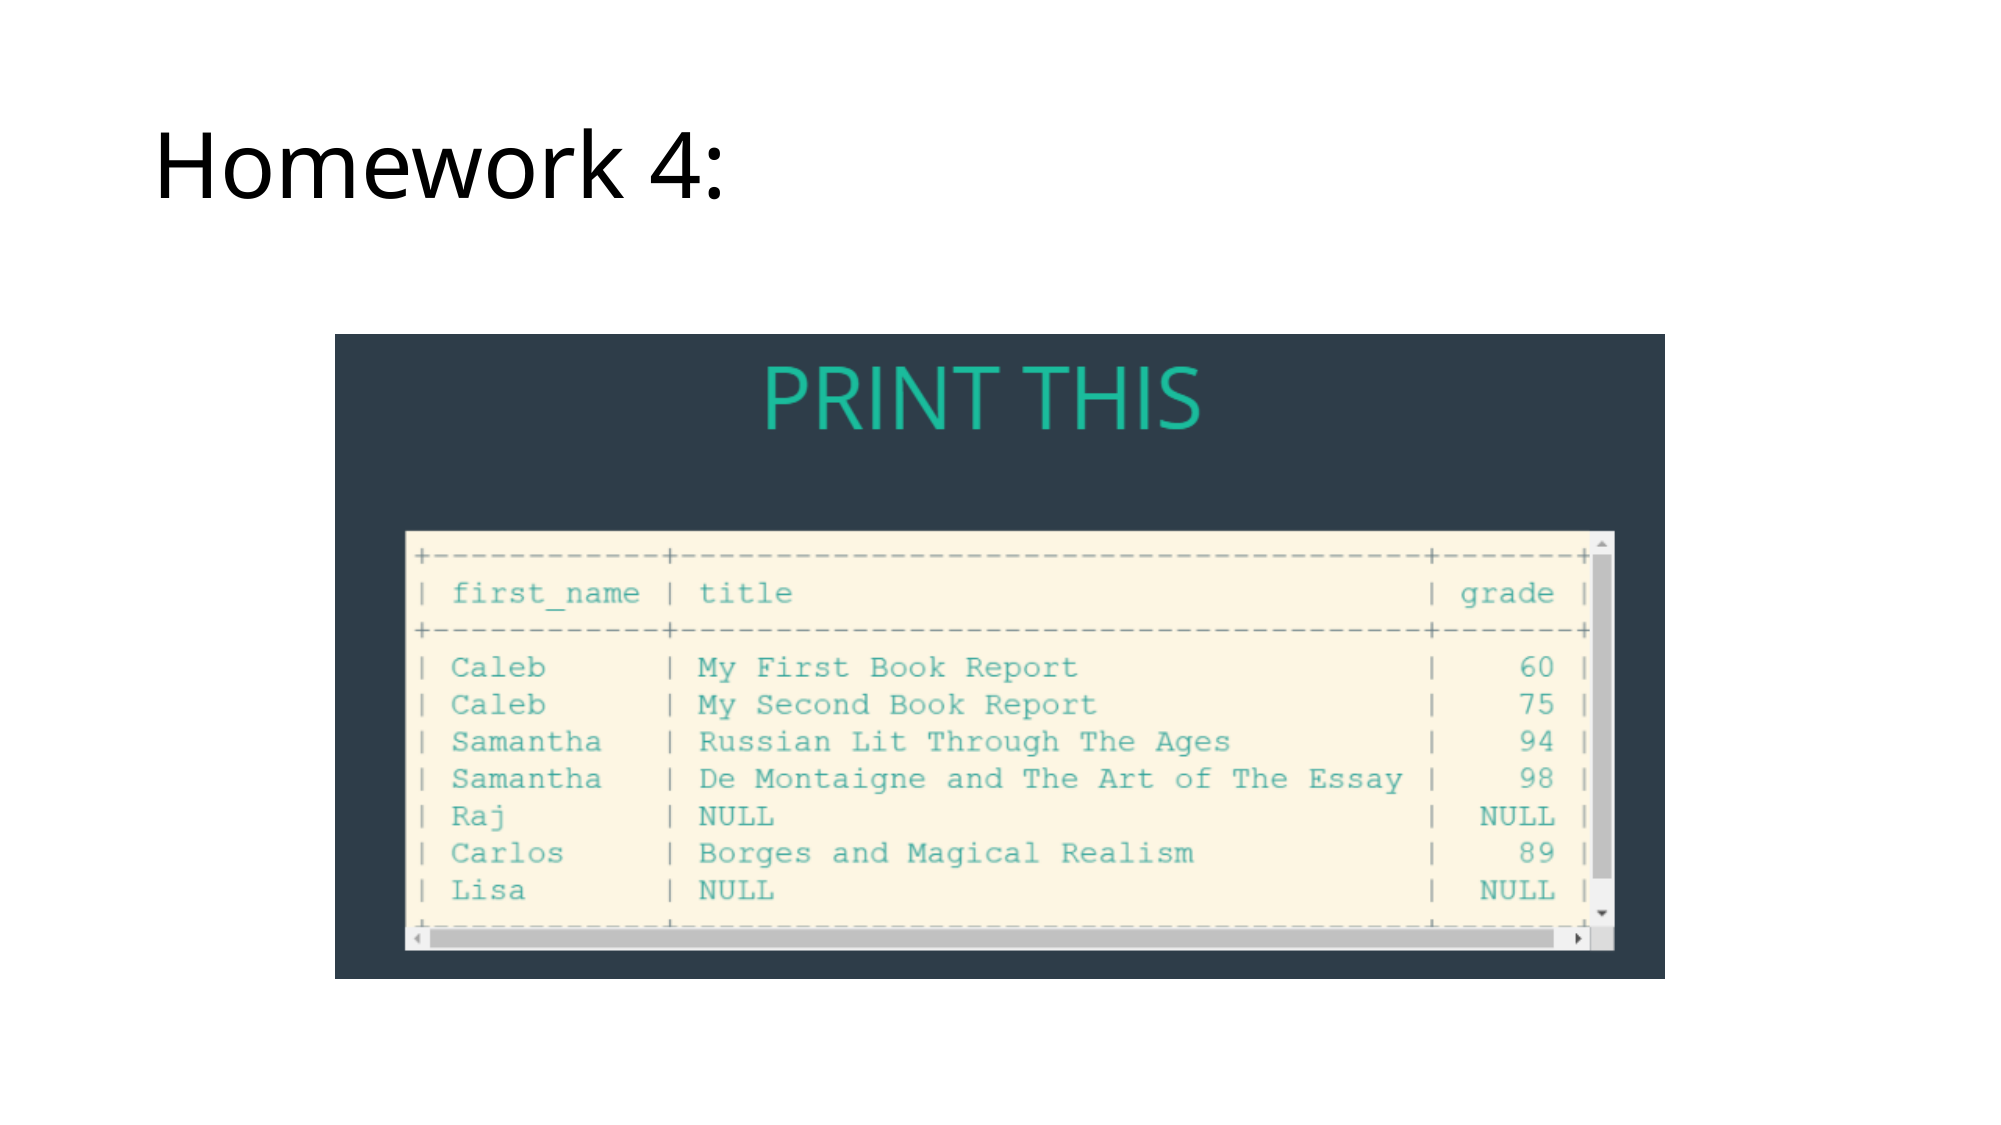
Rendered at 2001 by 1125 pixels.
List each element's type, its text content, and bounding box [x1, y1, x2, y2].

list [335, 334, 1665, 979]
title Homework 4: [137, 59, 1863, 278]
